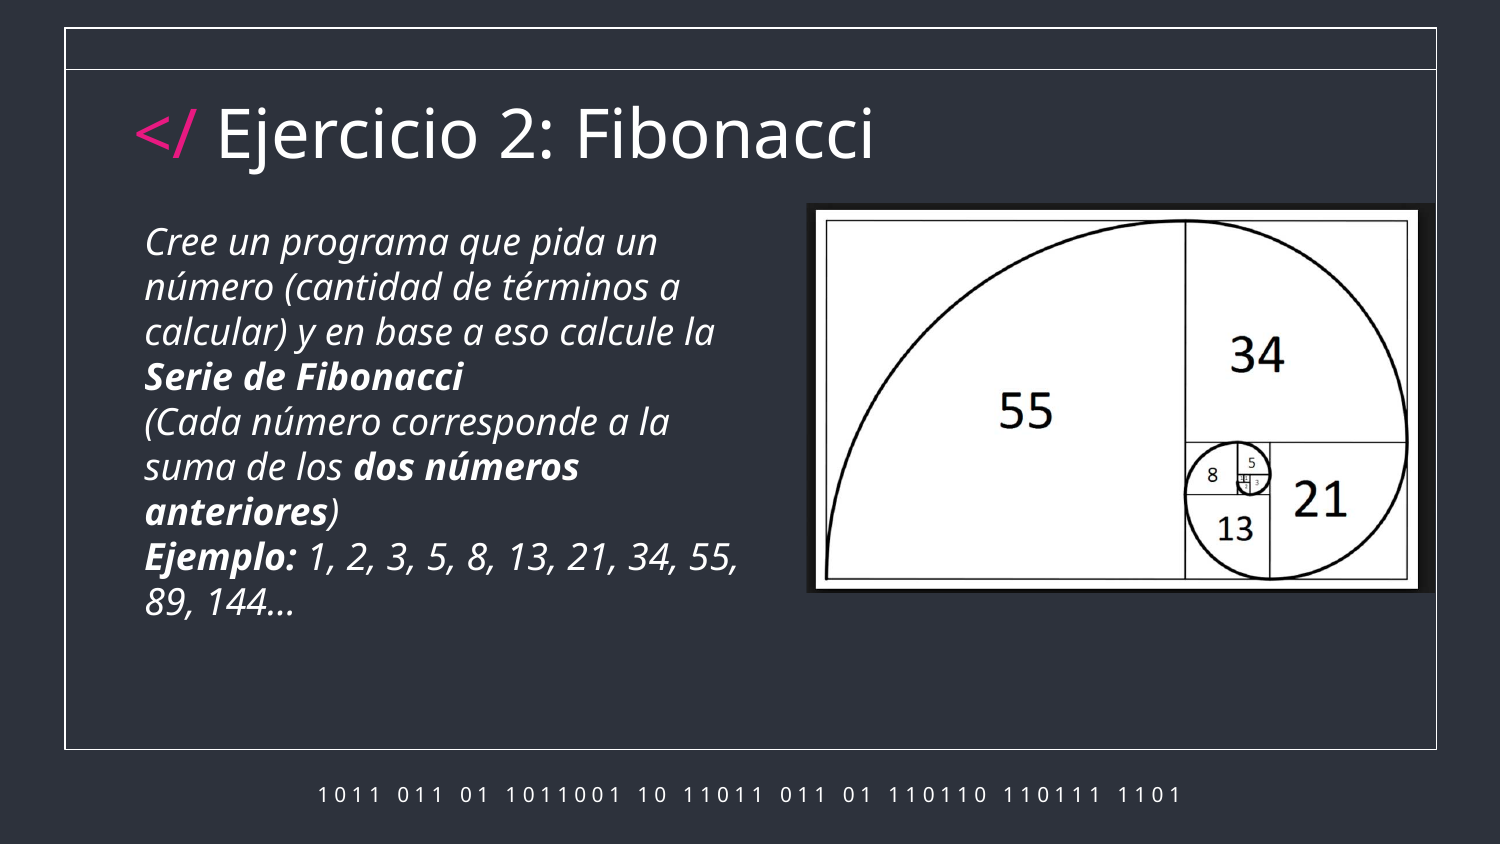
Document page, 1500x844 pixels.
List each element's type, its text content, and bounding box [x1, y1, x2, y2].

title </ Ejercicio 2: Fibonacci [118, 75, 1382, 170]
subtitle Cree un programa que pida un número (cantidad de términos a calcular) y en base a eso calcule la Serie de Fibonacci (Cada número corresponde a la suma de los dos números anteriores) Ejemplo: 1, 2, 3, 5, 8, 13, 21, 34, 55, 89, 144… [129, 202, 781, 732]
picture [806, 202, 1436, 594]
